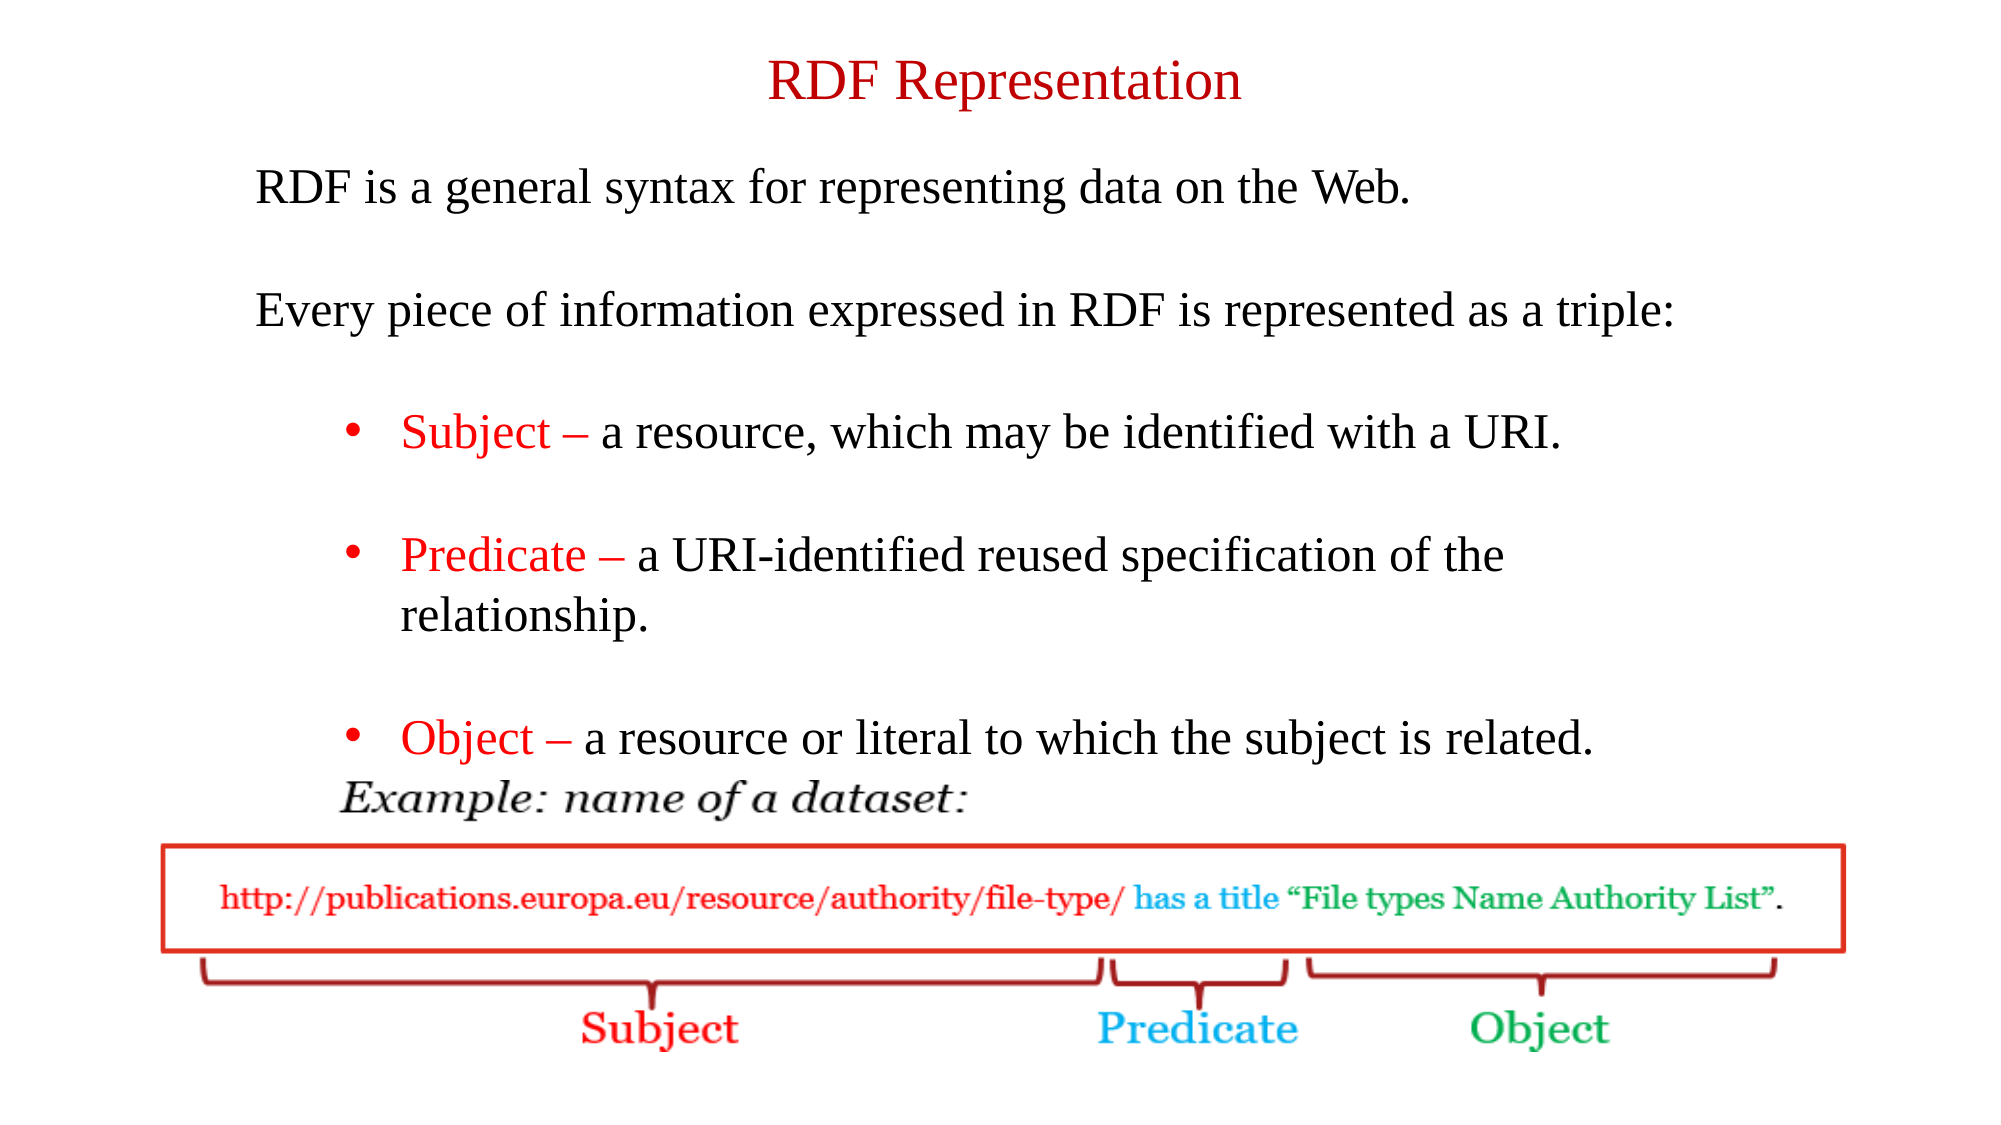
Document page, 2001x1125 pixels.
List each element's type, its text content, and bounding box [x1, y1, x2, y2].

text_box RDF is a general syntax for representing data on the Web. Every piece of information expressed in RDF is represented as a triple: Subject – a resource, which may be identified with a URI. Predicate – a URI-identified reused specification of the relationship. Object – a resource or literal to which the subject is related. [252, 151, 1767, 764]
text_box [160, 780, 1847, 1052]
title RDF Representation [753, 39, 1247, 151]
